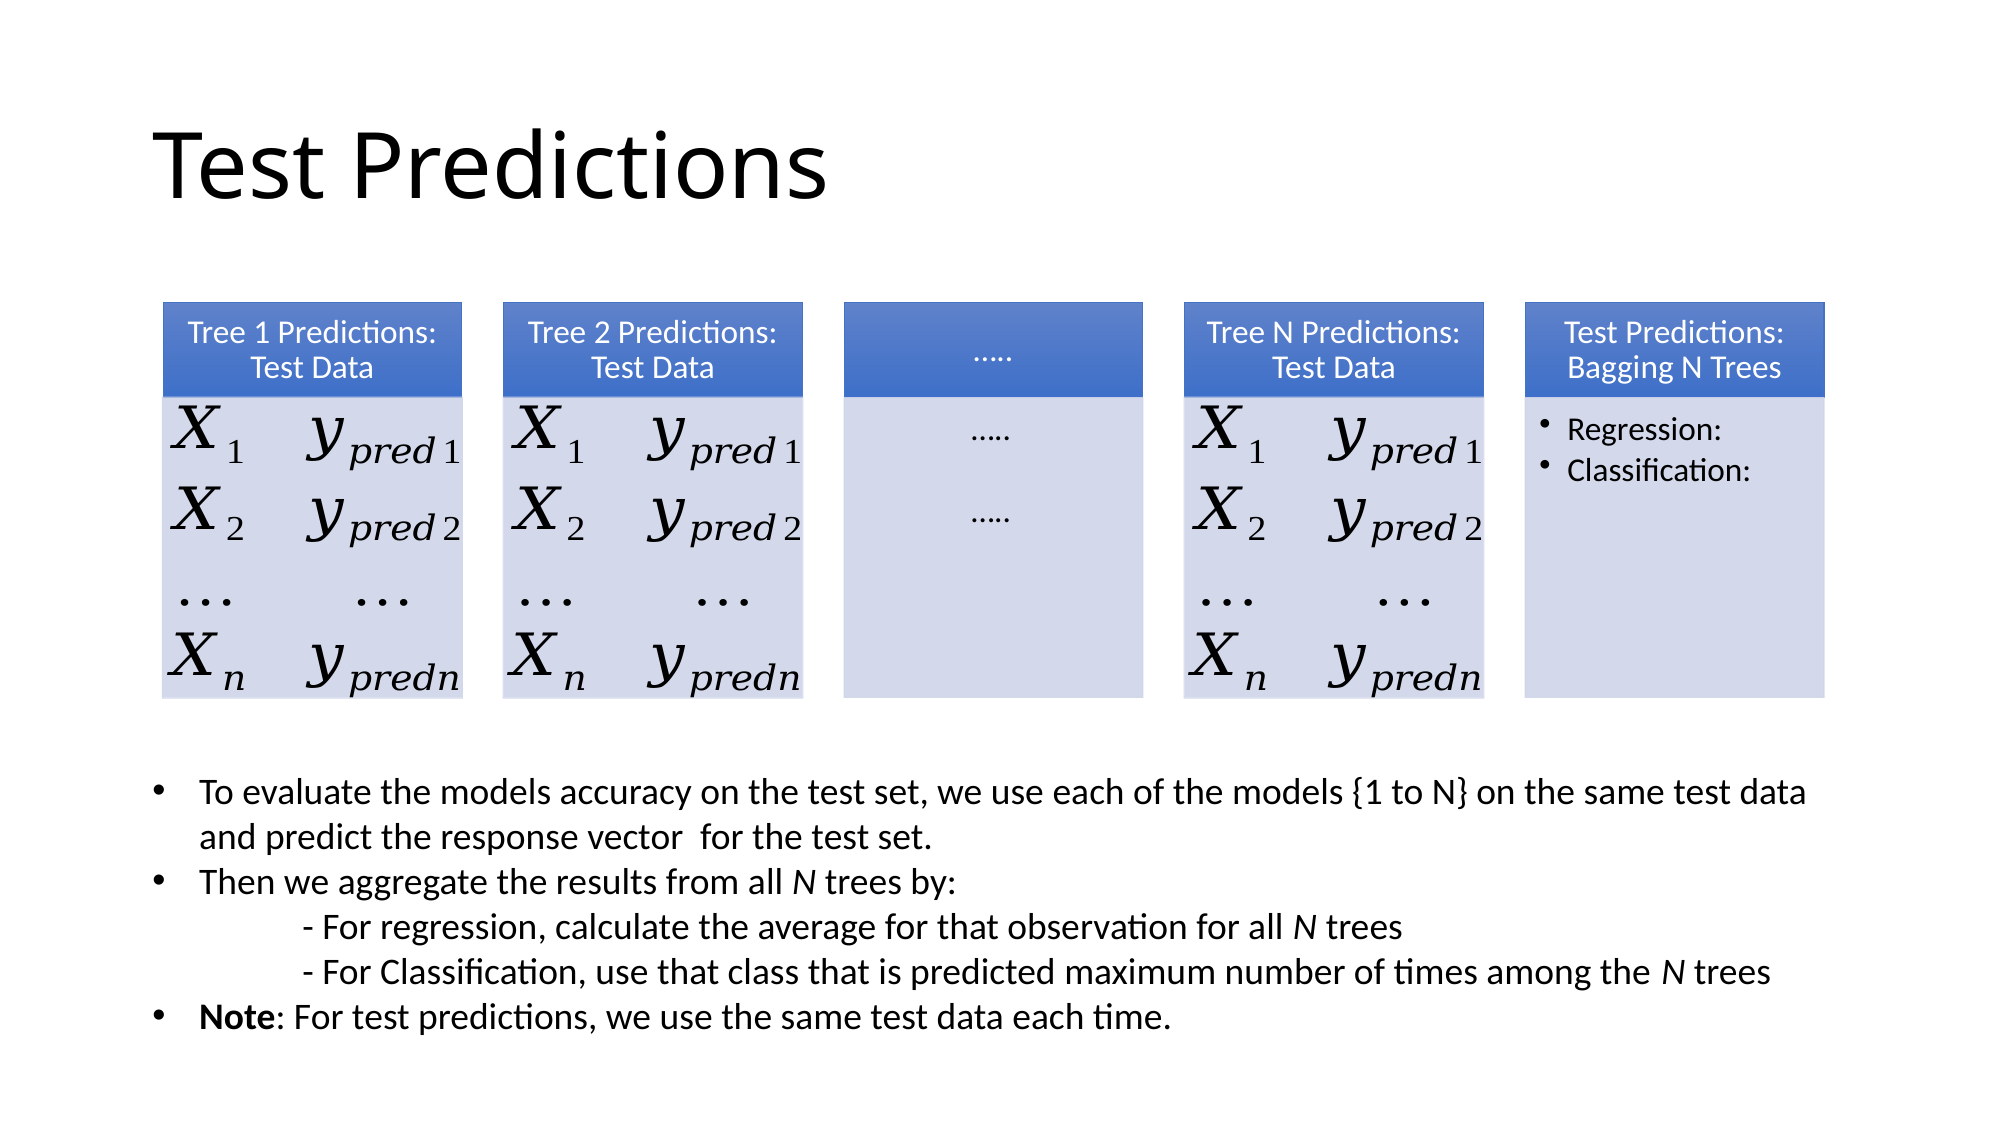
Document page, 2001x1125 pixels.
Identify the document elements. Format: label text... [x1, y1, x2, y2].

title Test Predictions [137, 59, 1863, 278]
